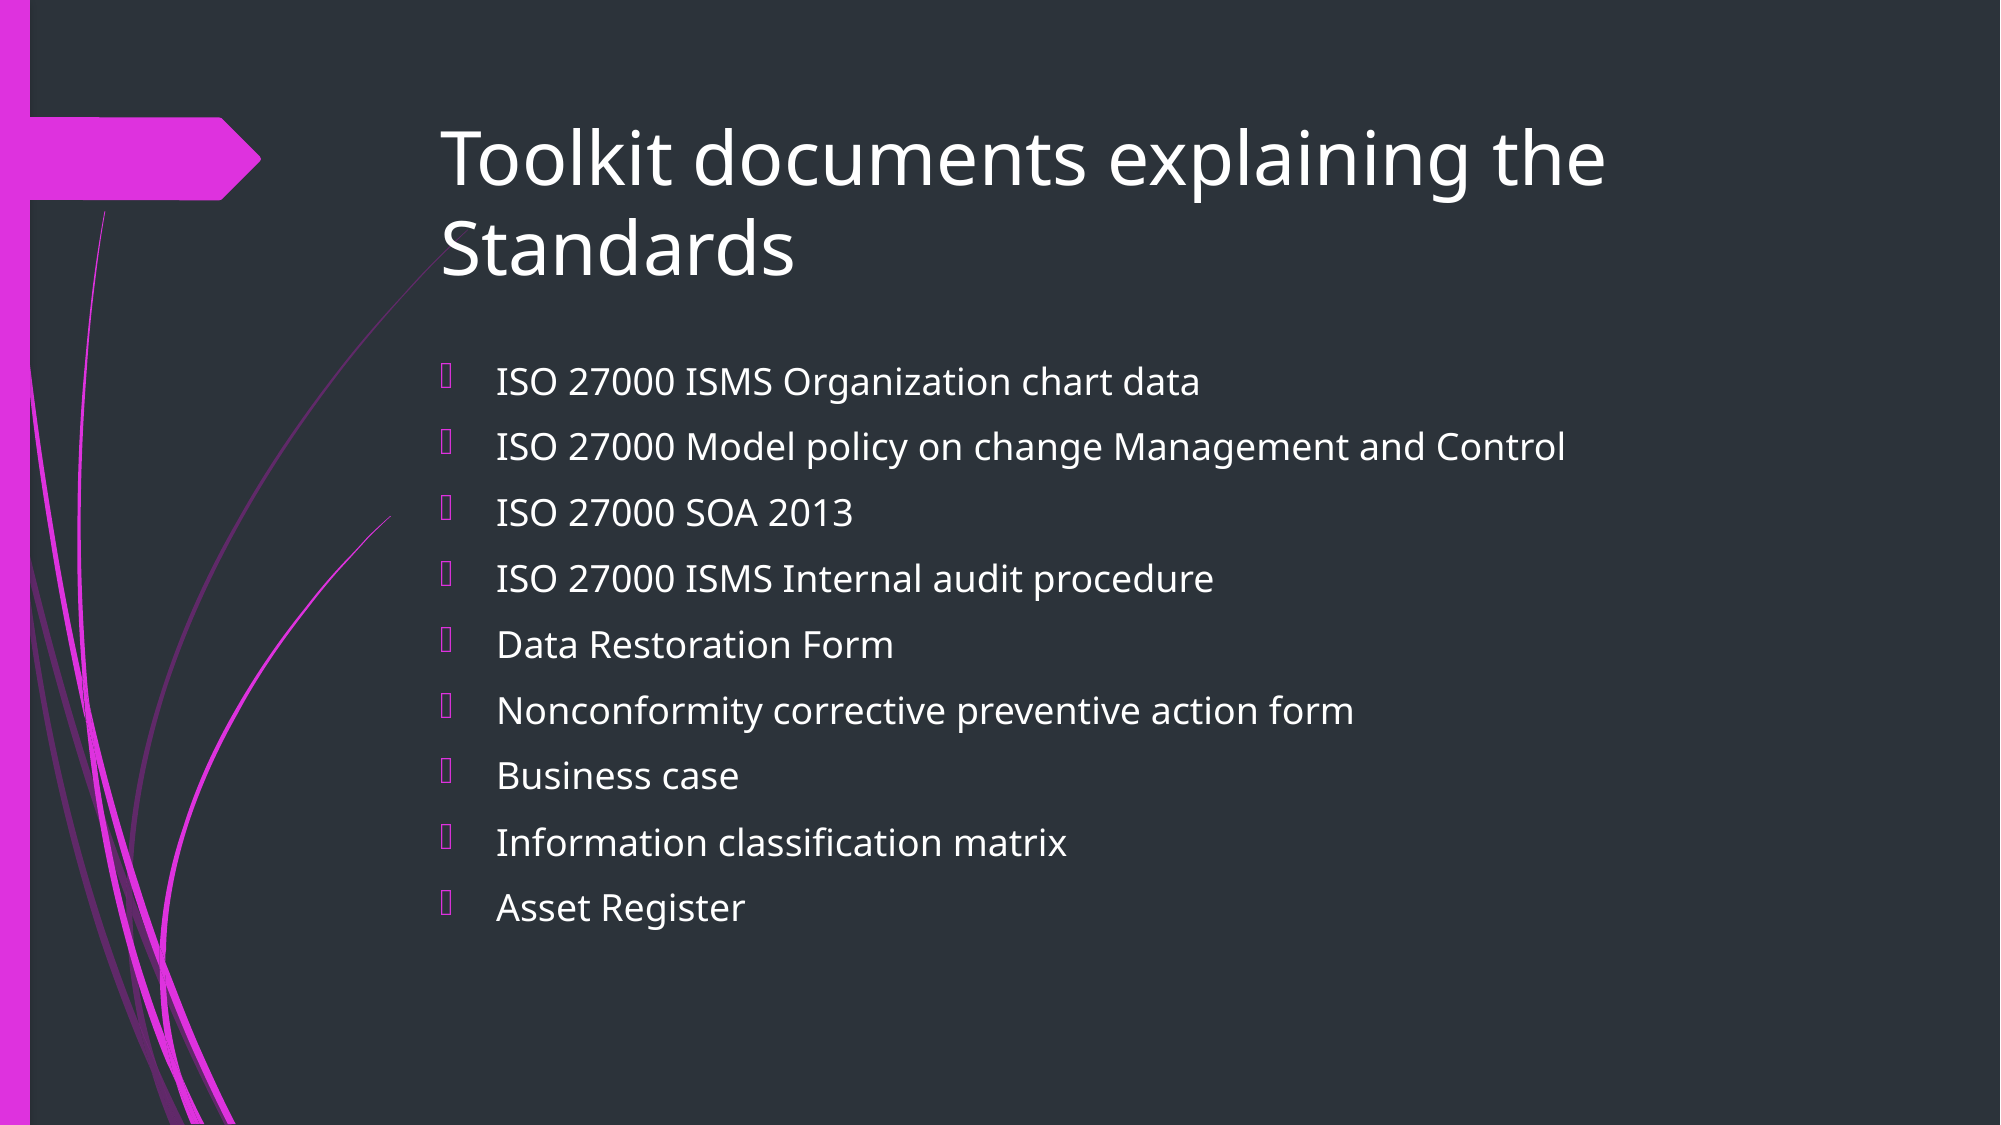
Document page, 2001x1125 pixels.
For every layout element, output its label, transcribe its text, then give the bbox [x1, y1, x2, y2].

title Toolkit documents explaining the Standards [425, 102, 1888, 313]
list ISO 27000 ISMS Organization chart data ISO 27000 Model policy on change Management and Control ISO 27000 SOA 2013 ISO 27000 ISMS Internal audit procedure Data Restoration Form Nonconformity corrective preventive action form Business case Information classification matrix Asset Register [424, 350, 1888, 1023]
